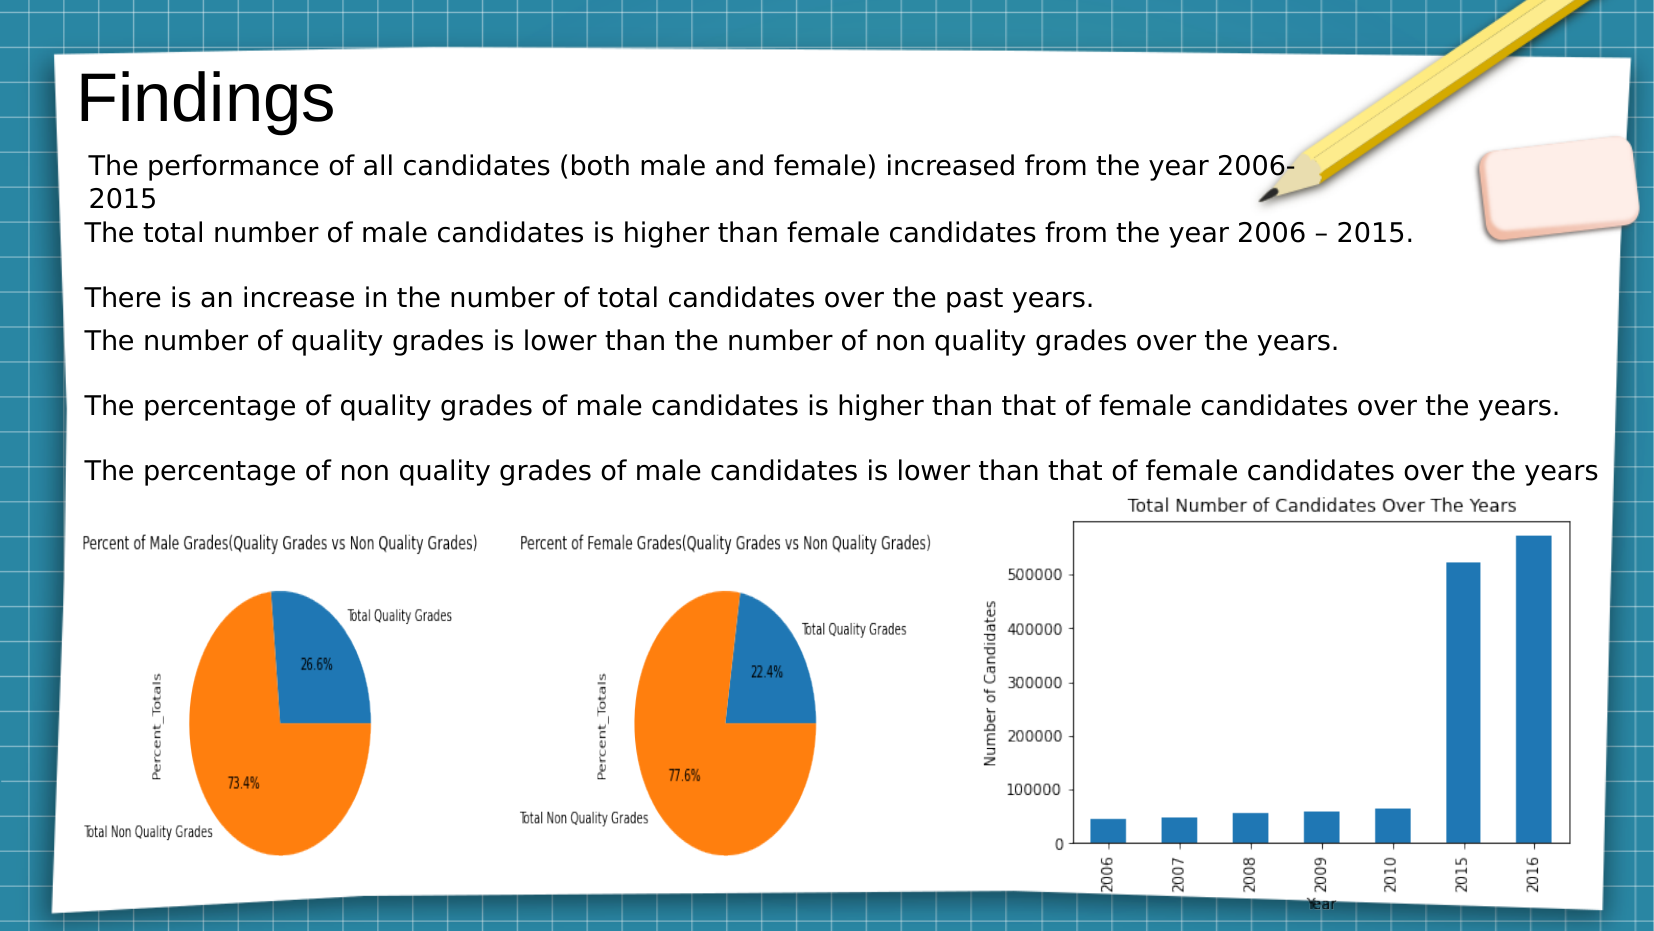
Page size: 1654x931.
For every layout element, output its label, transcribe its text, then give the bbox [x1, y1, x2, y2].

text_box [1429, 217, 1571, 316]
text_box [82, 488, 971, 757]
text_box Findings [37, 37, 375, 151]
text_box The number of quality grades is lower than the number of non quality grades over the years. The percentage of quality grades of male candidates is higher than that of female candidates over the years. The percentage of non quality grades of male candidates is lower than that of female candidates over the years [69, 316, 1613, 488]
picture [0, 0, 1654, 931]
text_box The performance of all candidates (both male and female) increased from the year 2006- 2015 [73, 141, 1388, 188]
text_box The total number of male candidates is higher than female candidates from the year 2006 – 2015. There is an increase in the number of total candidates over the past years. [69, 207, 1429, 316]
